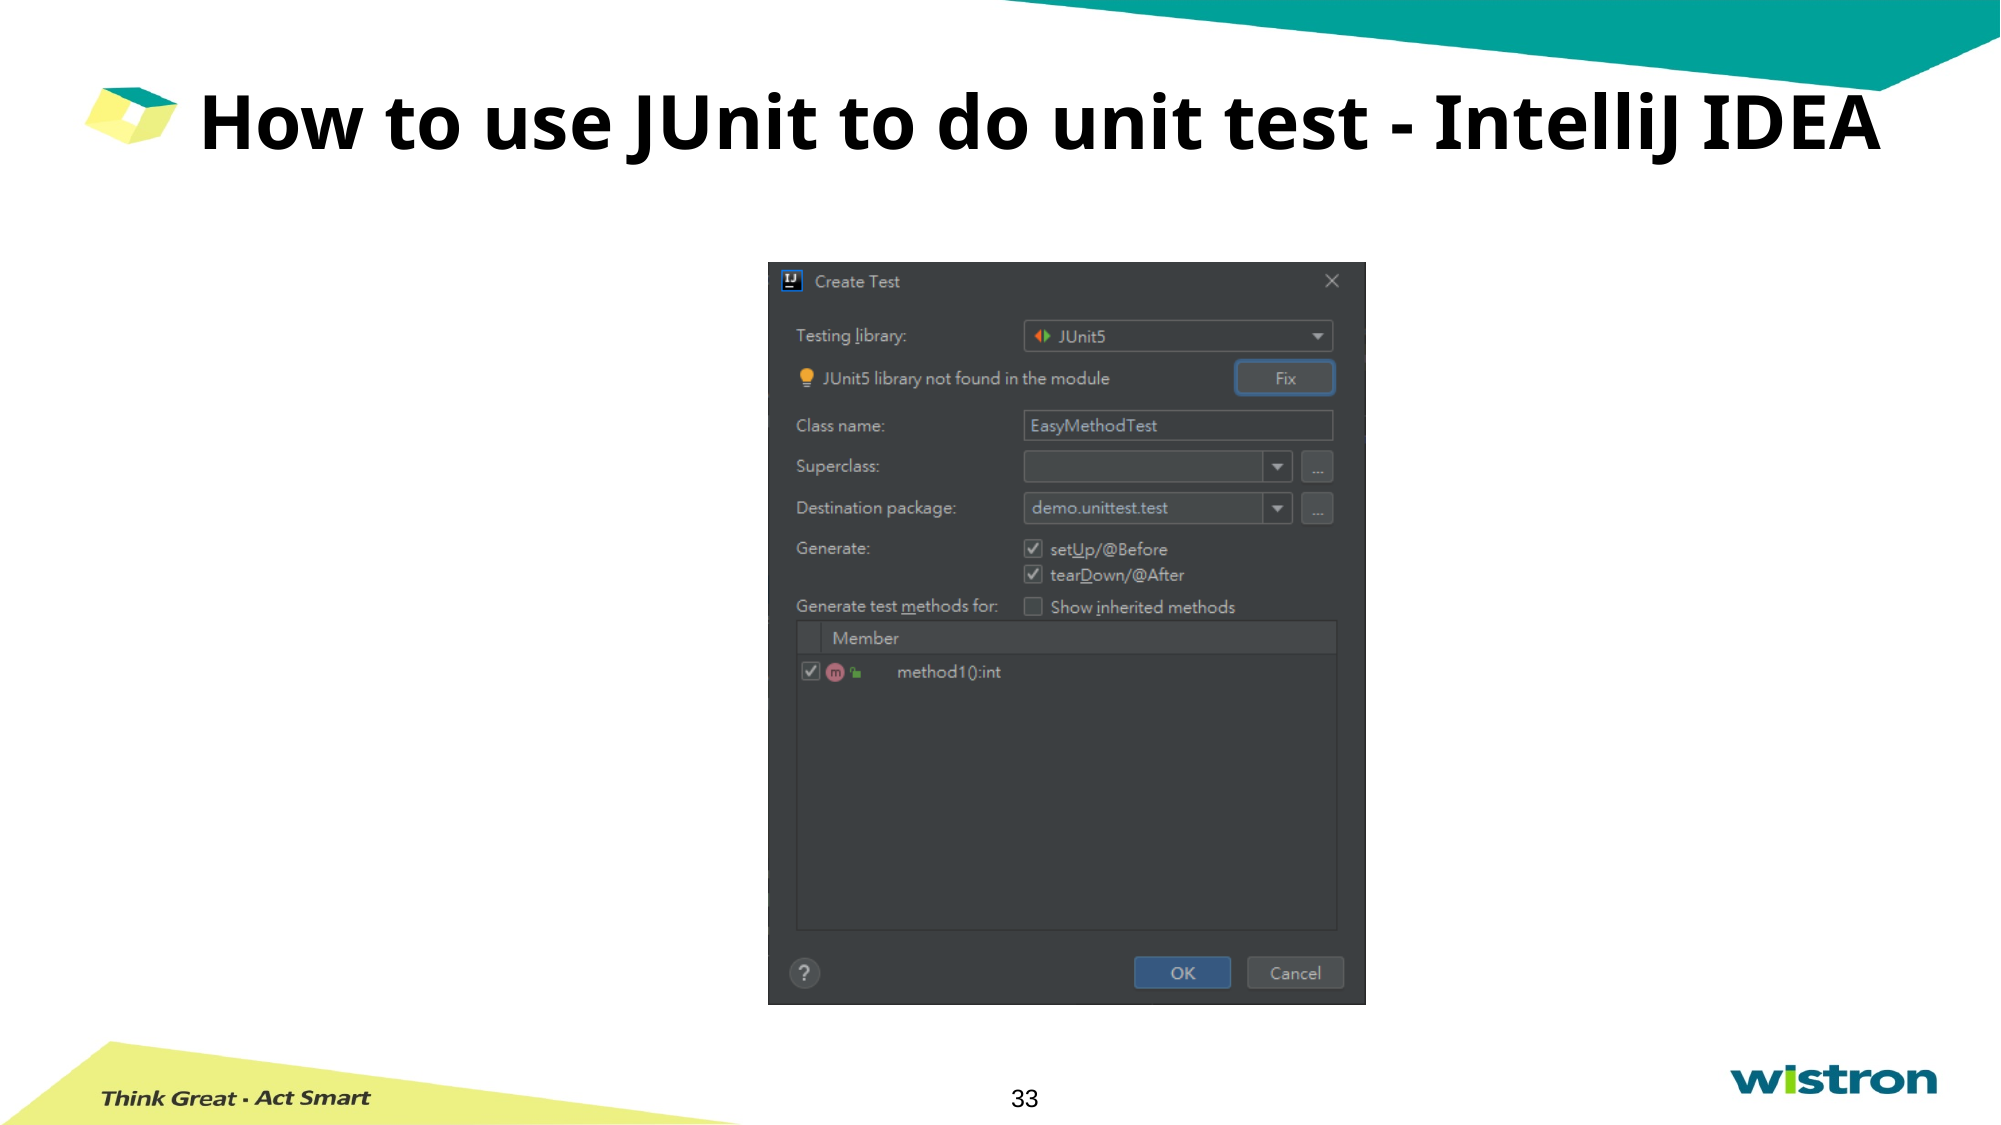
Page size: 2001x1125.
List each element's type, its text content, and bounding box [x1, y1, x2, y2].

picture [0, 0, 2000, 1125]
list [767, 262, 1366, 1006]
slide_number 33 [966, 1074, 1084, 1125]
title How to use JUnit to do unit test - IntelliJ IDEA [183, 67, 1900, 174]
